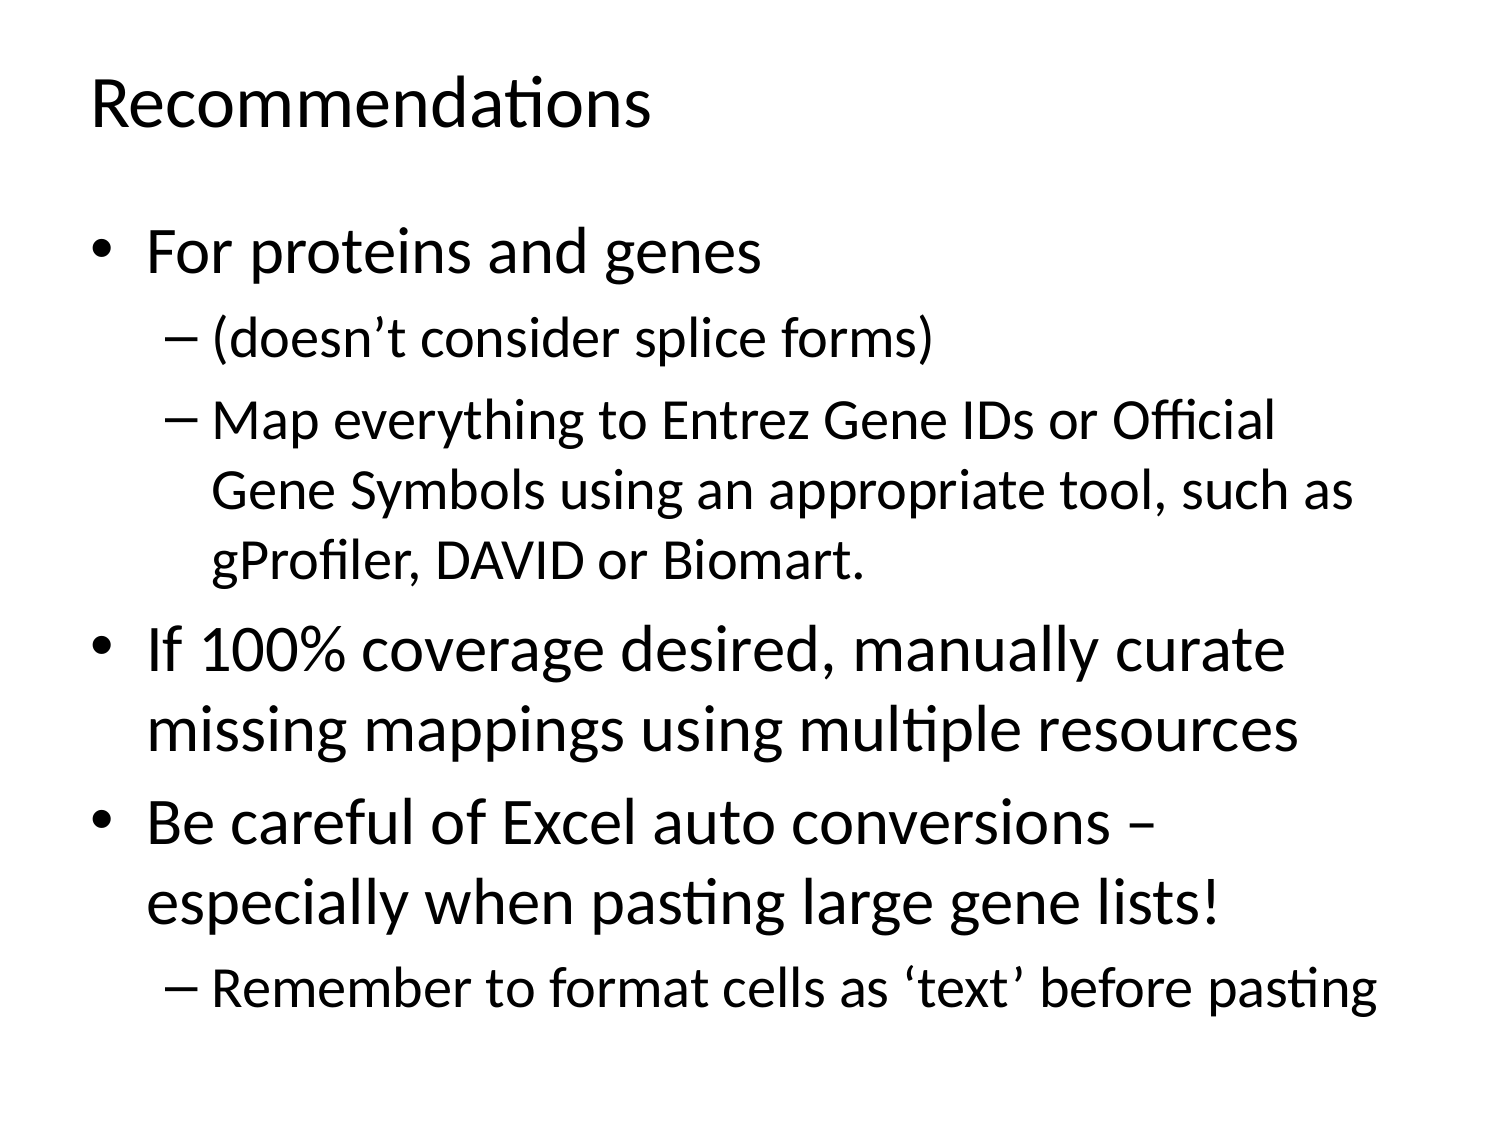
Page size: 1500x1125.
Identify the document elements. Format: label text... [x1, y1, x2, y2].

title Recommendations [75, 45, 1425, 150]
text_box For proteins and genes (doesn’t consider splice forms) Map everything to Entrez Gene IDs or Official Gene Symbols using an appropriate tool, such as gProfiler, DAVID or Biomart. If 100% coverage desired, manually curate missing mappings using multiple resources Be careful of Excel auto conversions – especially when pasting large gene lists! Remember to format cells as ‘text’ before pasting [74, 199, 1425, 1005]
